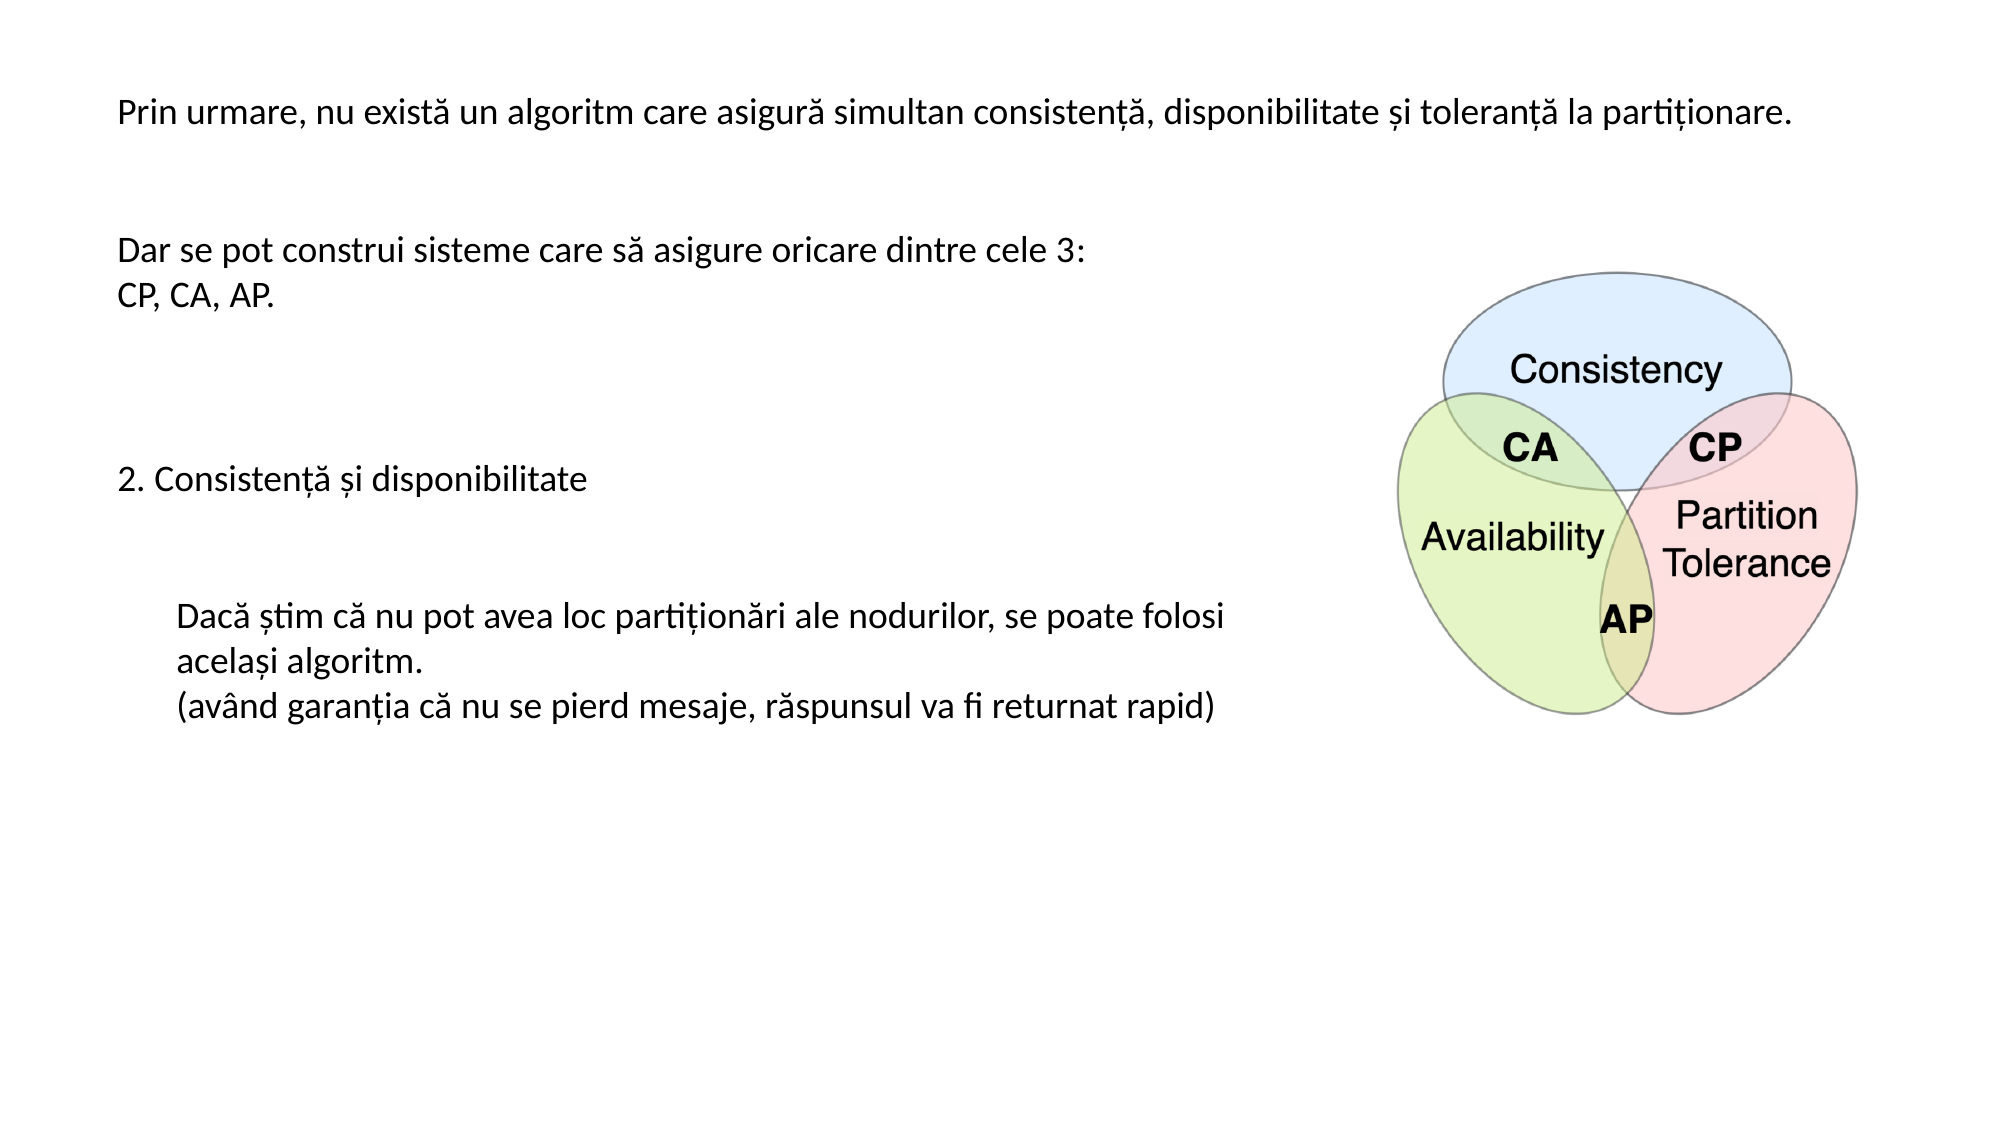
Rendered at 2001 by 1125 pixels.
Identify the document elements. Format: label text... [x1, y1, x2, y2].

text_box Dacă știm că nu pot avea loc partiționări ale nodurilor, se poate folosi același algoritm. (având garanția că nu se pierd mesaje, răspunsul va fi returnat rapid) [161, 583, 1315, 734]
picture [1342, 204, 1912, 772]
text_box 2. Consistență și disponibilitate [102, 446, 1193, 507]
text_box Prin urmare, nu există un algoritm care asigură simultan consistență, disponibilitate și toleranță la partiționare. [102, 79, 1913, 140]
text_box Dar se pot construi sisteme care să asigure oricare dintre cele 3: CP, CA, AP. [102, 217, 1122, 322]
